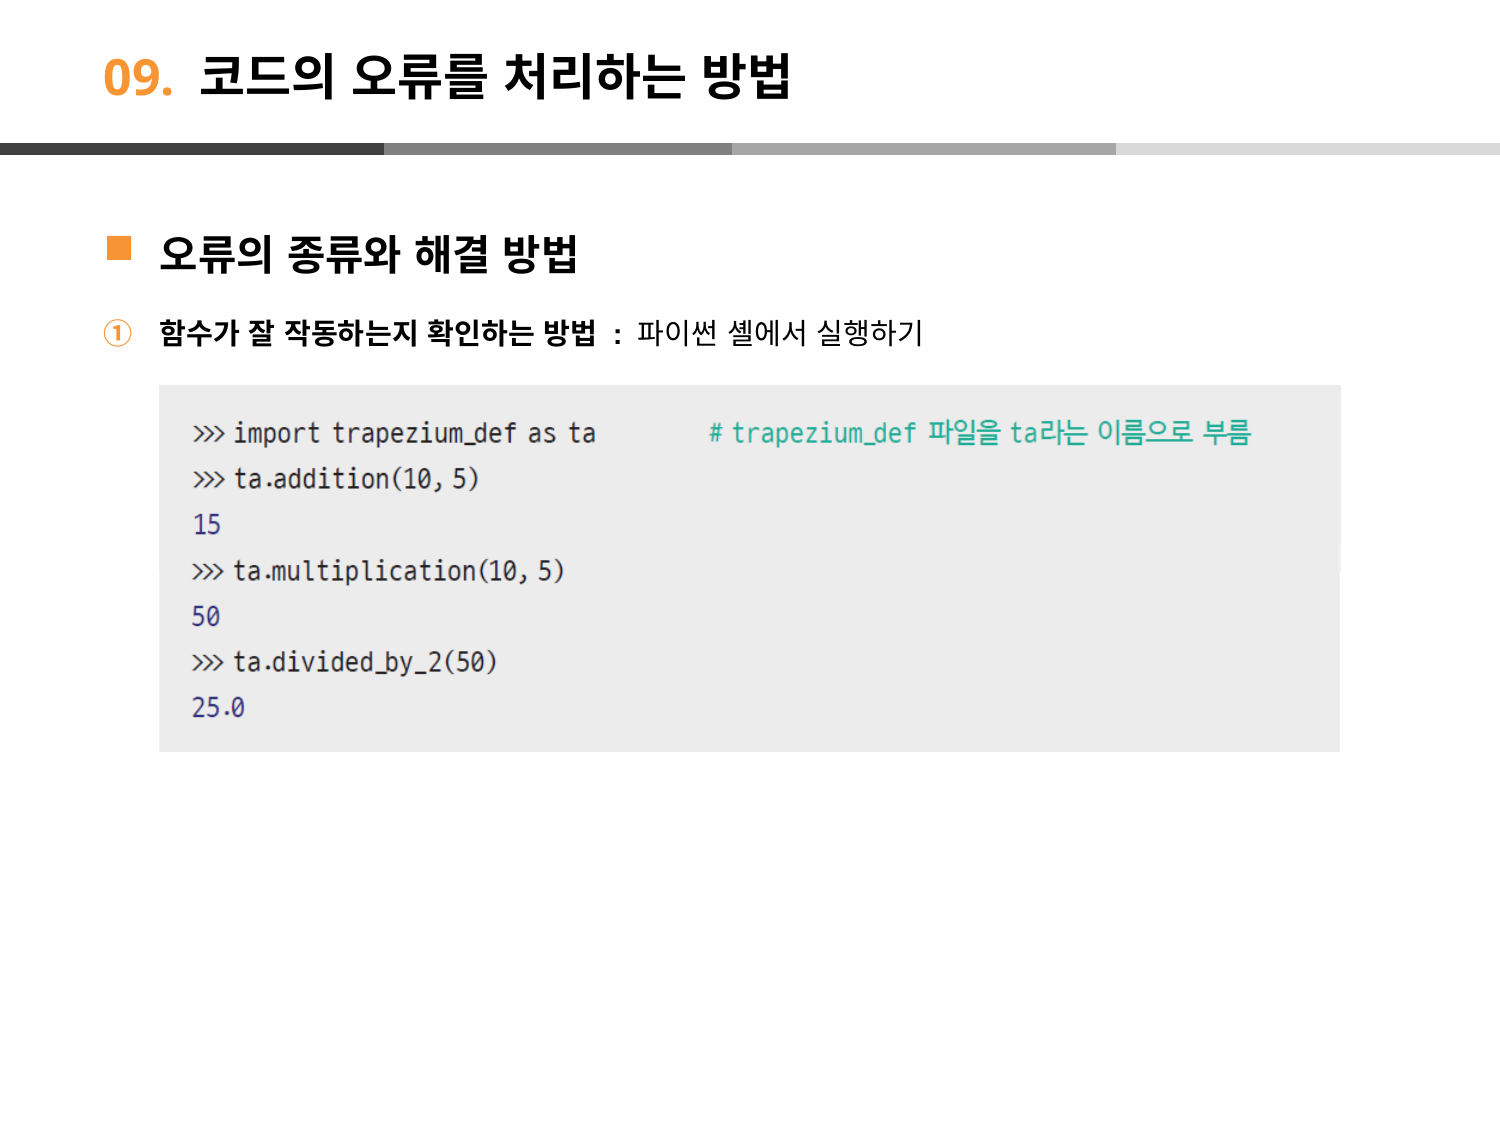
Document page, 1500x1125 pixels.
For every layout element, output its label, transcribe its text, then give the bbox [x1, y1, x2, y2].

title 09. 코드의 오류를 처리하는 방법 [88, 30, 1211, 121]
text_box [159, 385, 1341, 752]
list 오류의 종류와 해결 방법 [88, 196, 1436, 386]
text_box 함수가 잘 작동하는지 확인하는 방법 : 파이썬 셸에서 실행하기 [88, 290, 1365, 480]
